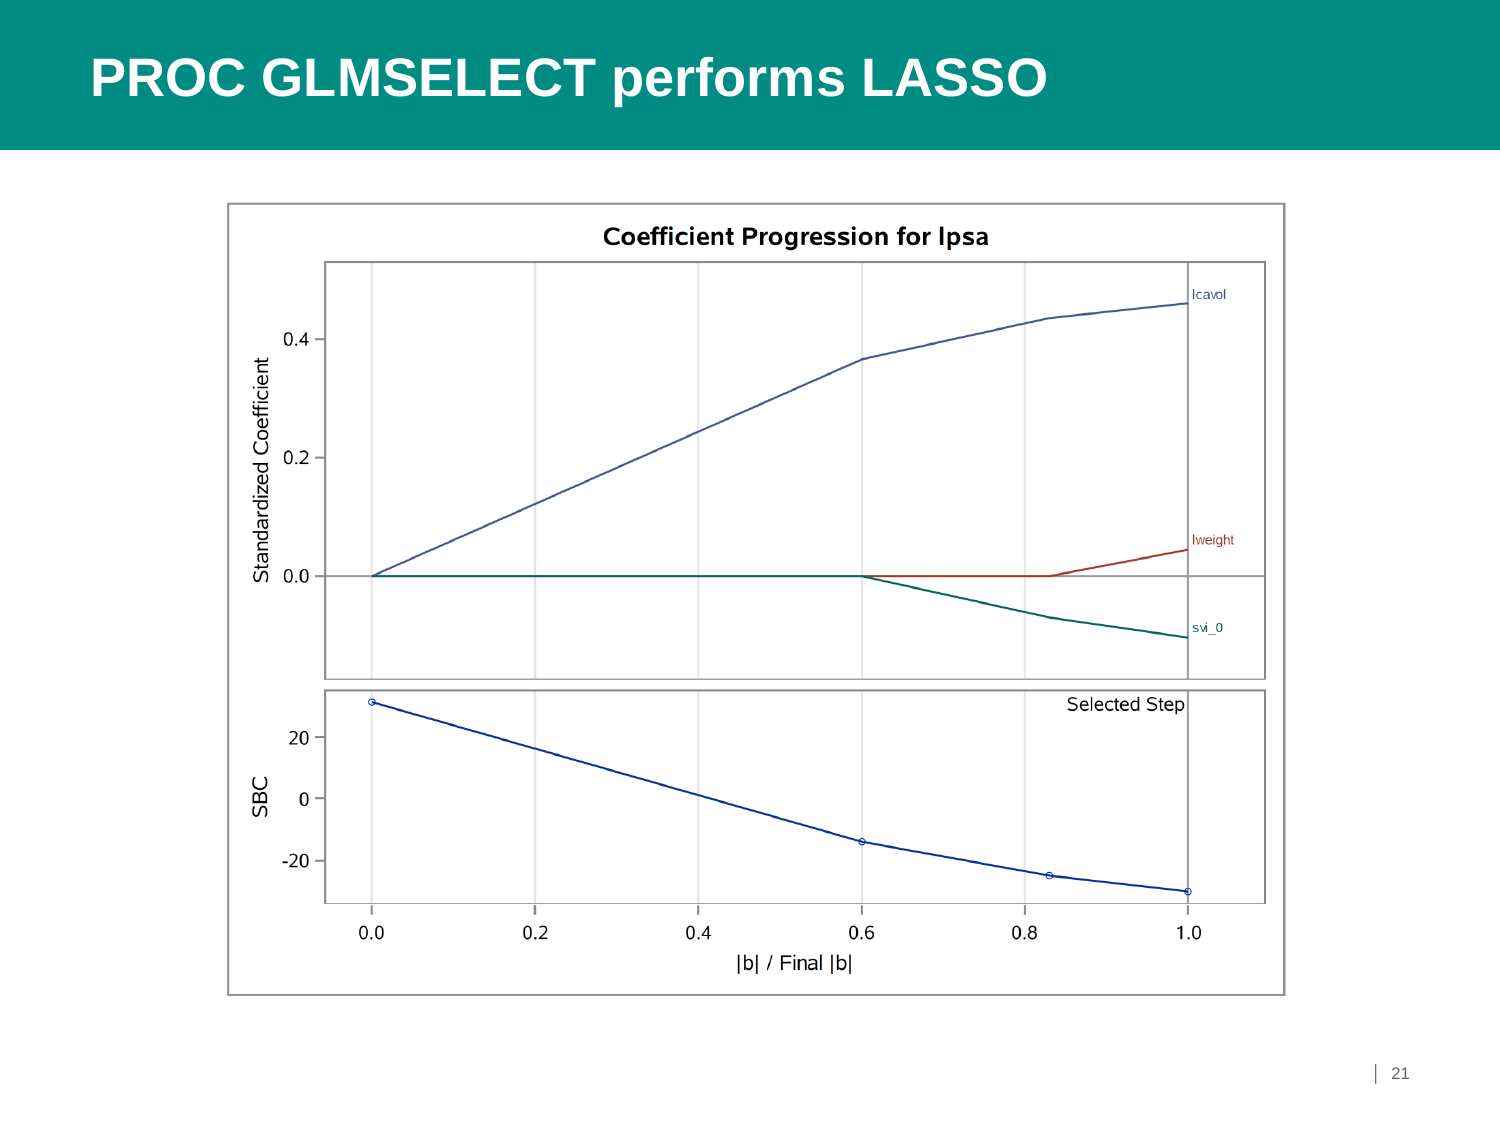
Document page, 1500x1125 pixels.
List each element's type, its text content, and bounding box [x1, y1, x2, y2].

title PROC GLMSELECT performs LASSO [74, 0, 1426, 151]
slide_number │ 21 [1074, 1042, 1425, 1103]
picture [212, 191, 1298, 1031]
